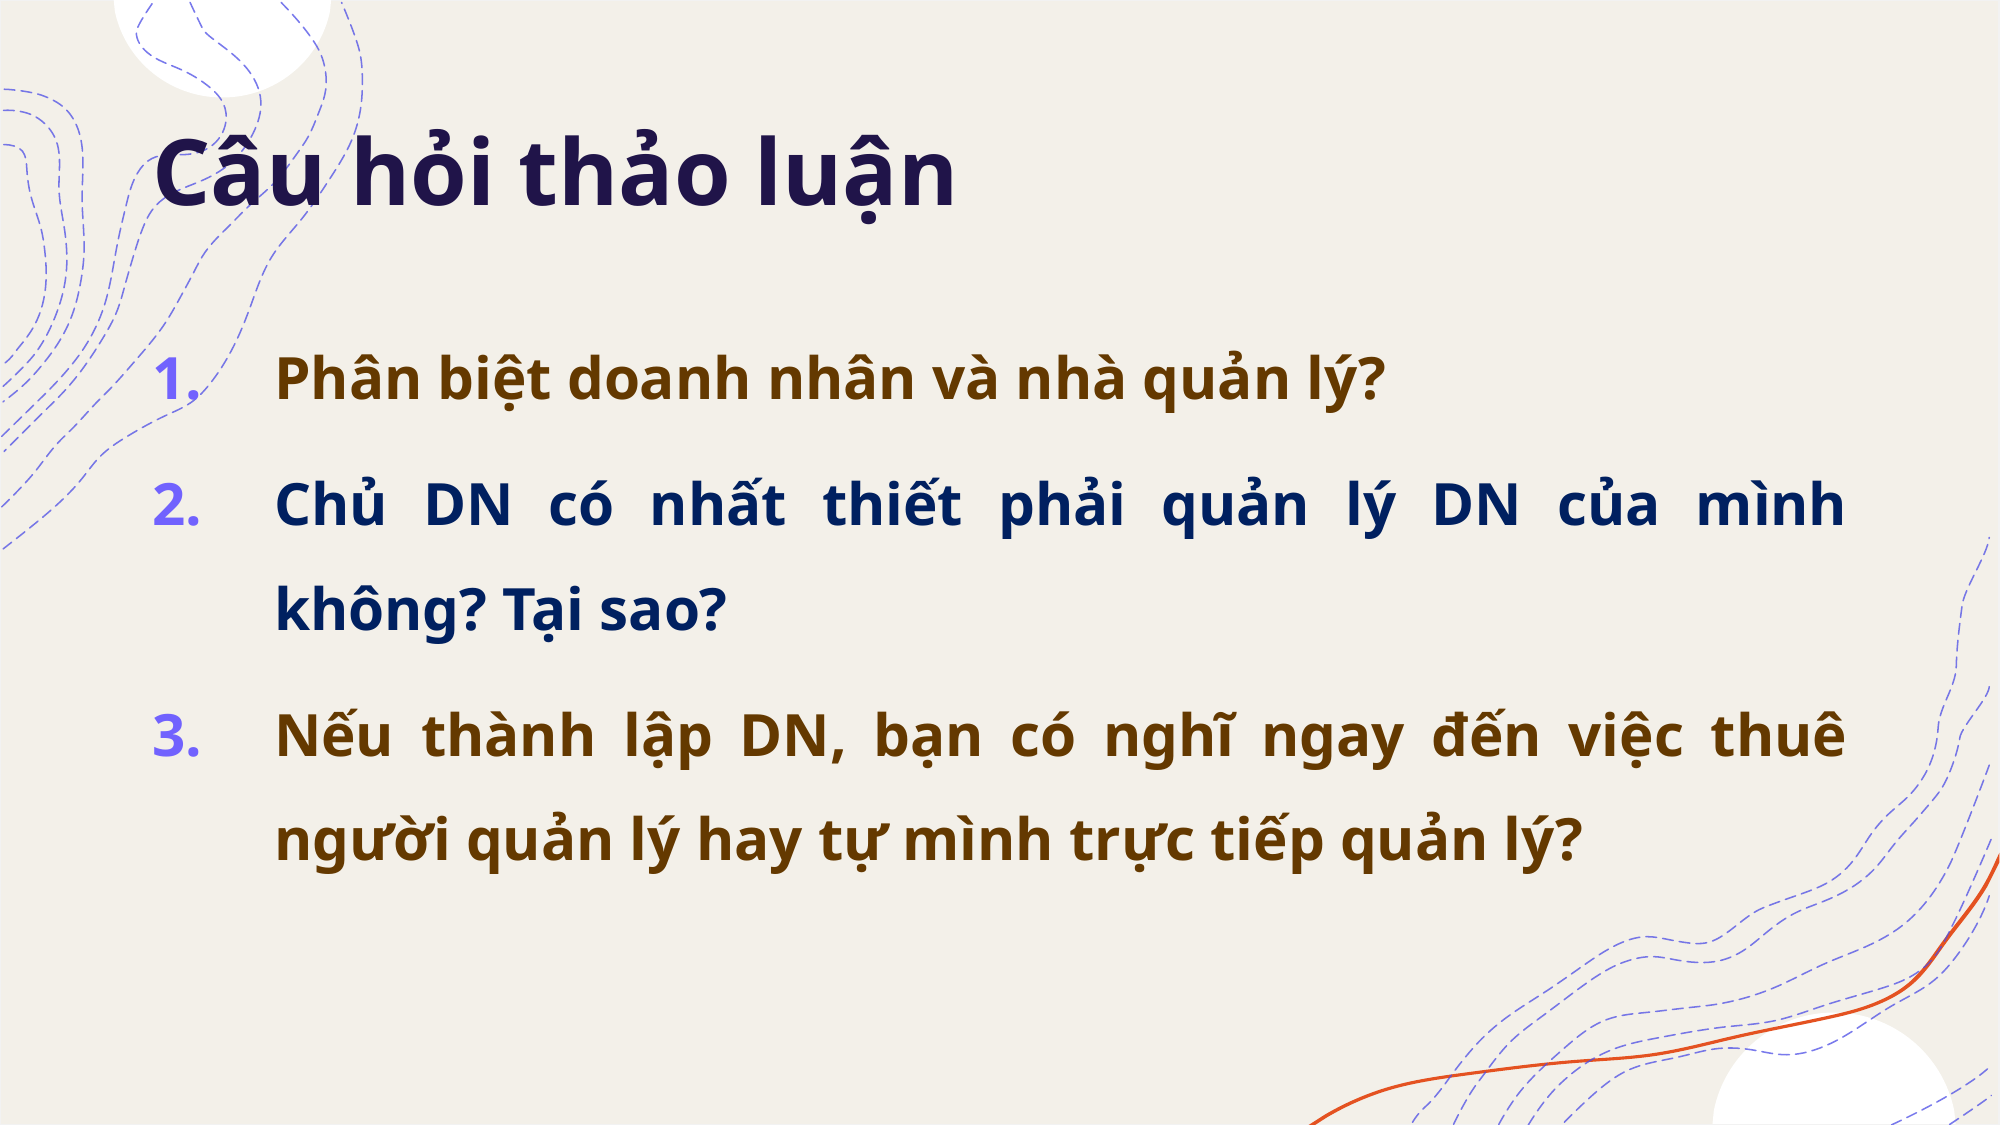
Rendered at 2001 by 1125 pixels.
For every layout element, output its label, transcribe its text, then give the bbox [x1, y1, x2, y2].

title Câu hỏi thảo luận [137, 59, 1863, 278]
list Phân biệt doanh nhân và nhà quản lý? Chủ DN có nhất thiết phải quản lý DN của mình không? Tại sao? Nếu thành lập DN, bạn có nghĩ ngay đến việc thuê người quản lý hay tự mình trực tiếp quản lý? [137, 299, 1863, 1014]
